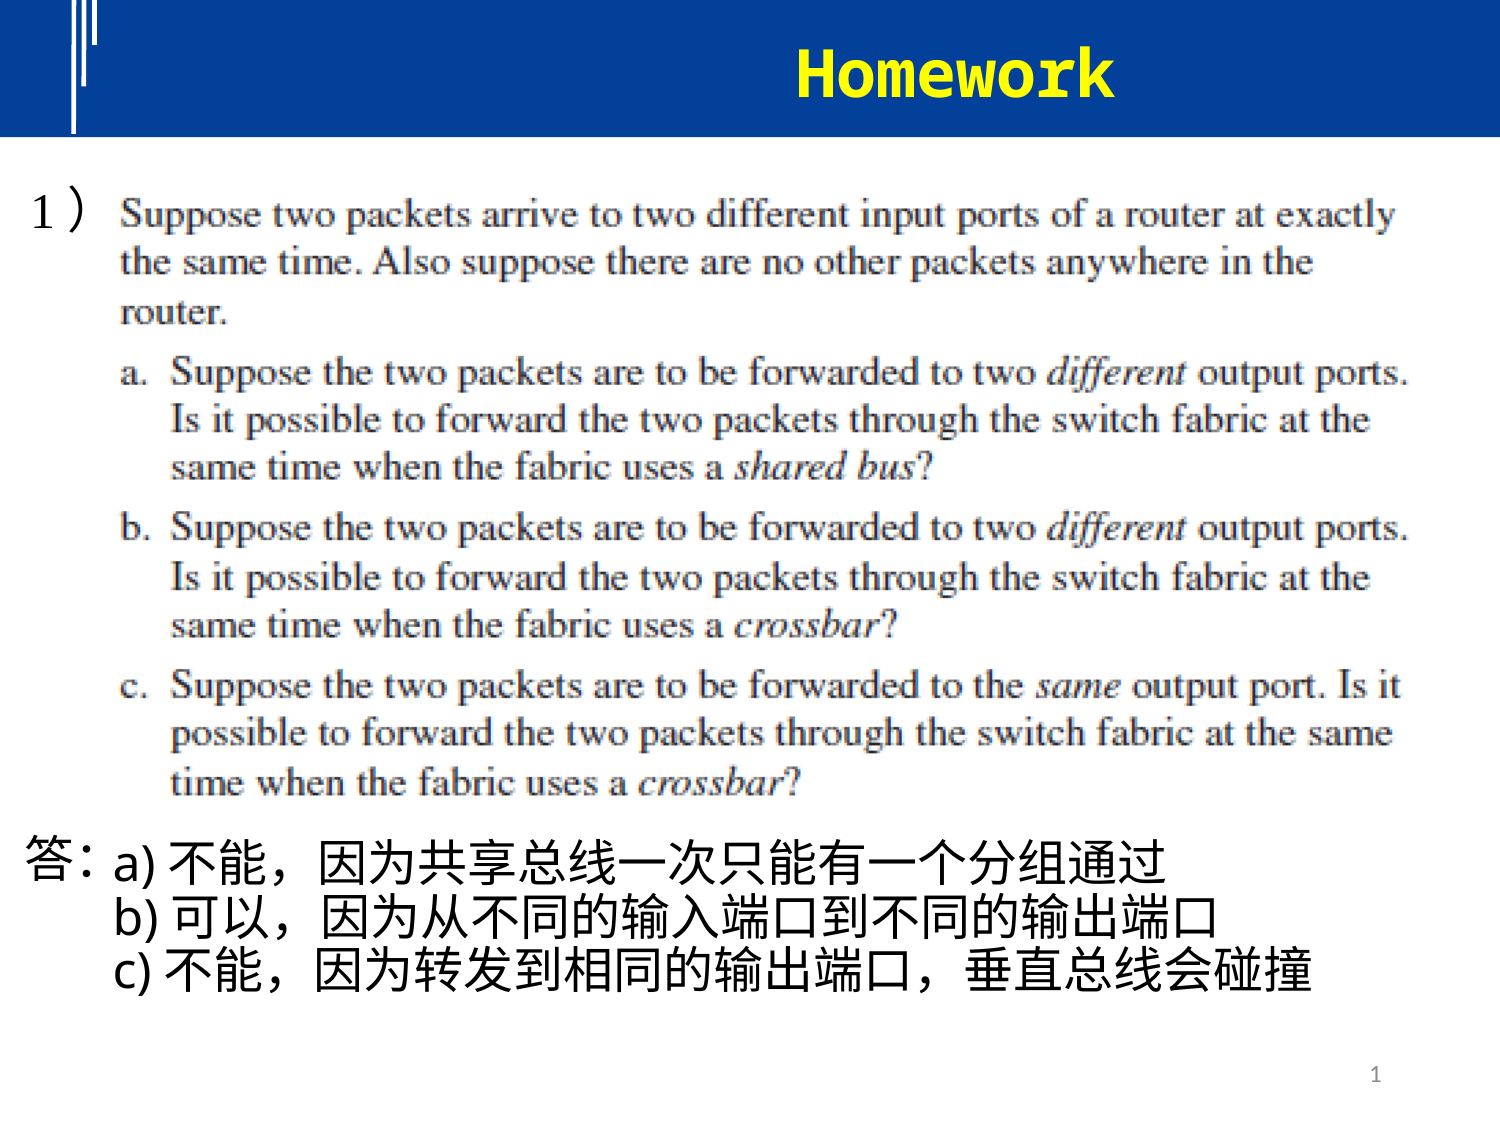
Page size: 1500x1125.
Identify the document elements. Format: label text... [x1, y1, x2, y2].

text_box a)不能，因为共享总线一次只能有一个分组通过 b)可以，因为从不同的输入端口到不同的输出端口 c)不能，因为转发到相同的输出端口，垂直总线会碰撞 [0, 830, 1381, 1008]
picture [102, 181, 1428, 814]
text_box 答： [0, 827, 140, 896]
text_box [0, 0, 1500, 138]
slide_number 1 [1059, 1042, 1397, 1103]
text_box Homework [102, 23, 1500, 119]
text_box 1） [15, 170, 132, 246]
